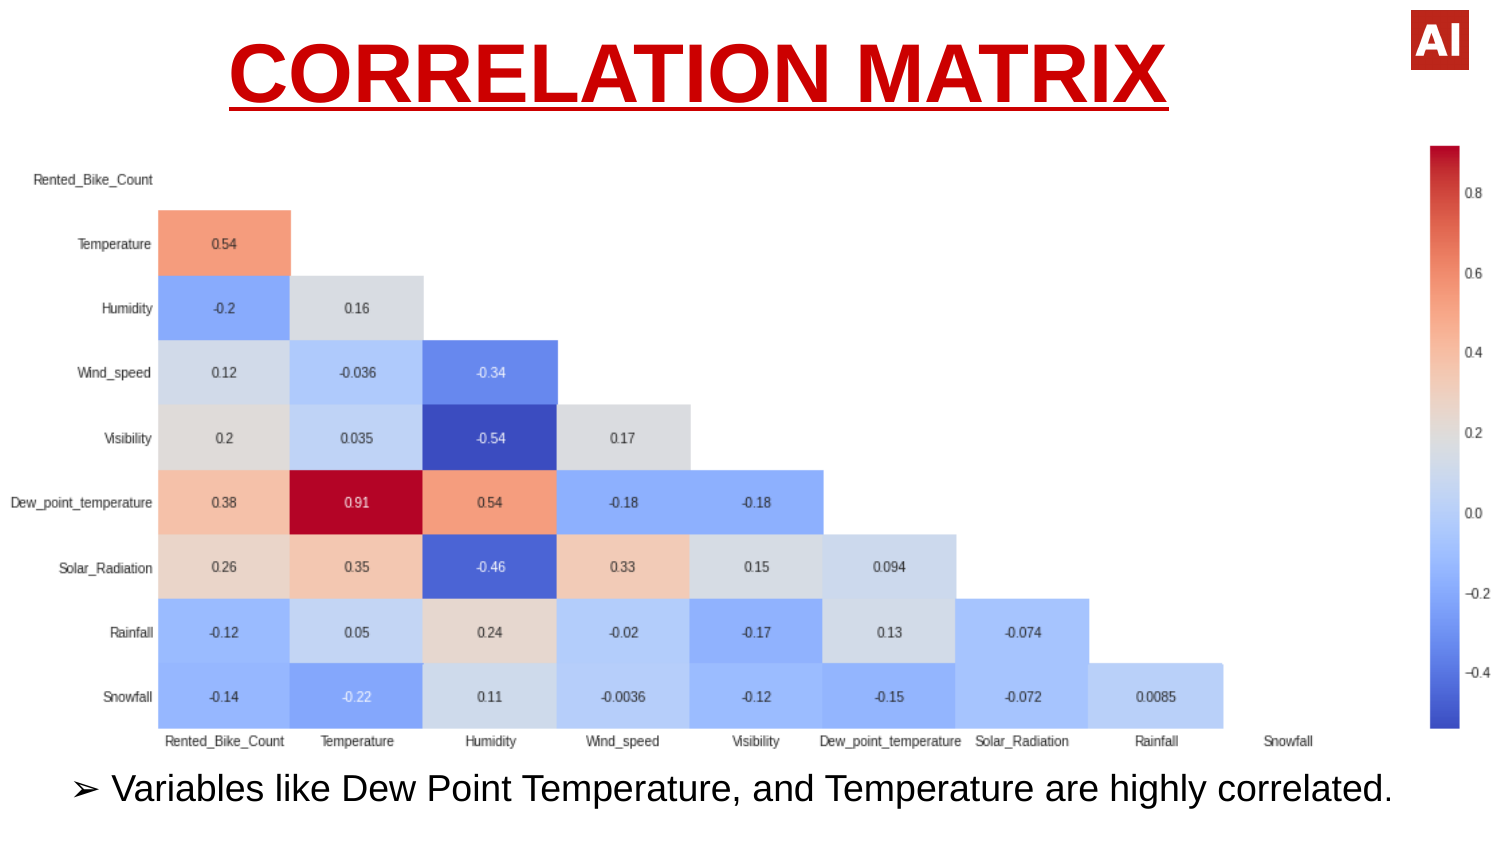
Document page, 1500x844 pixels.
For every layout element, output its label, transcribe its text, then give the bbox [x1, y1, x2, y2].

title CORRELATION MATRIX [0, 0, 1398, 136]
picture [1411, 10, 1469, 70]
text_box ➢ Variables like Dew Point Temperature, and Temperature are highly correlated. [54, 764, 1500, 817]
picture [0, 137, 1500, 757]
